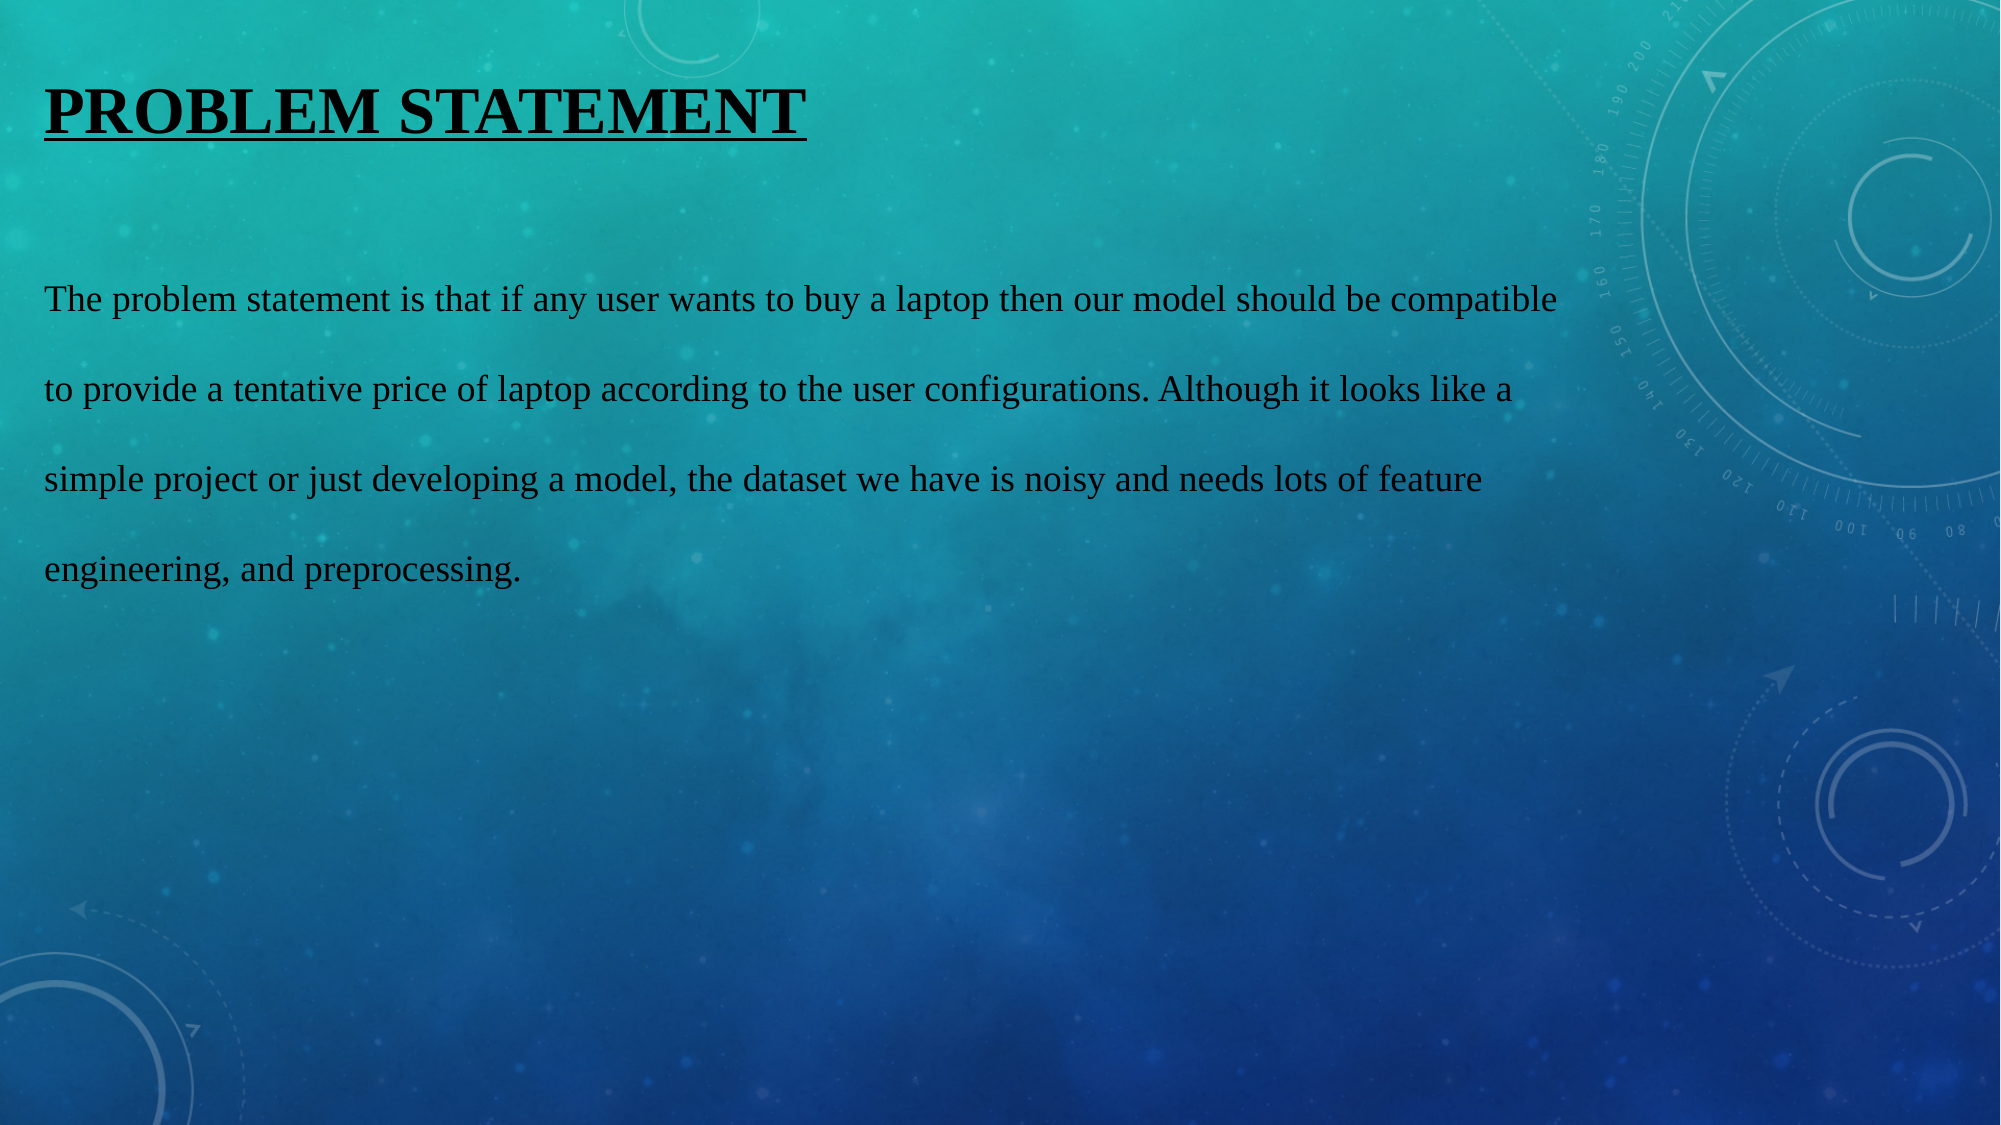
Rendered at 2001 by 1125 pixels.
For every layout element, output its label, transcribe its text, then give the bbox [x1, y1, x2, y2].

picture [0, 0, 2001, 1125]
text_box PROBLEM STATEMENT [29, 36, 914, 178]
text_box The problem statement is that if any user wants to buy a laptop then our model should be compatible to provide a tentative price of laptop according to the user configurations. Although it looks like a simple project or just developing a model, the dataset we have is noisy and needs lots of feature engineering, and preprocessing. [29, 221, 1602, 597]
